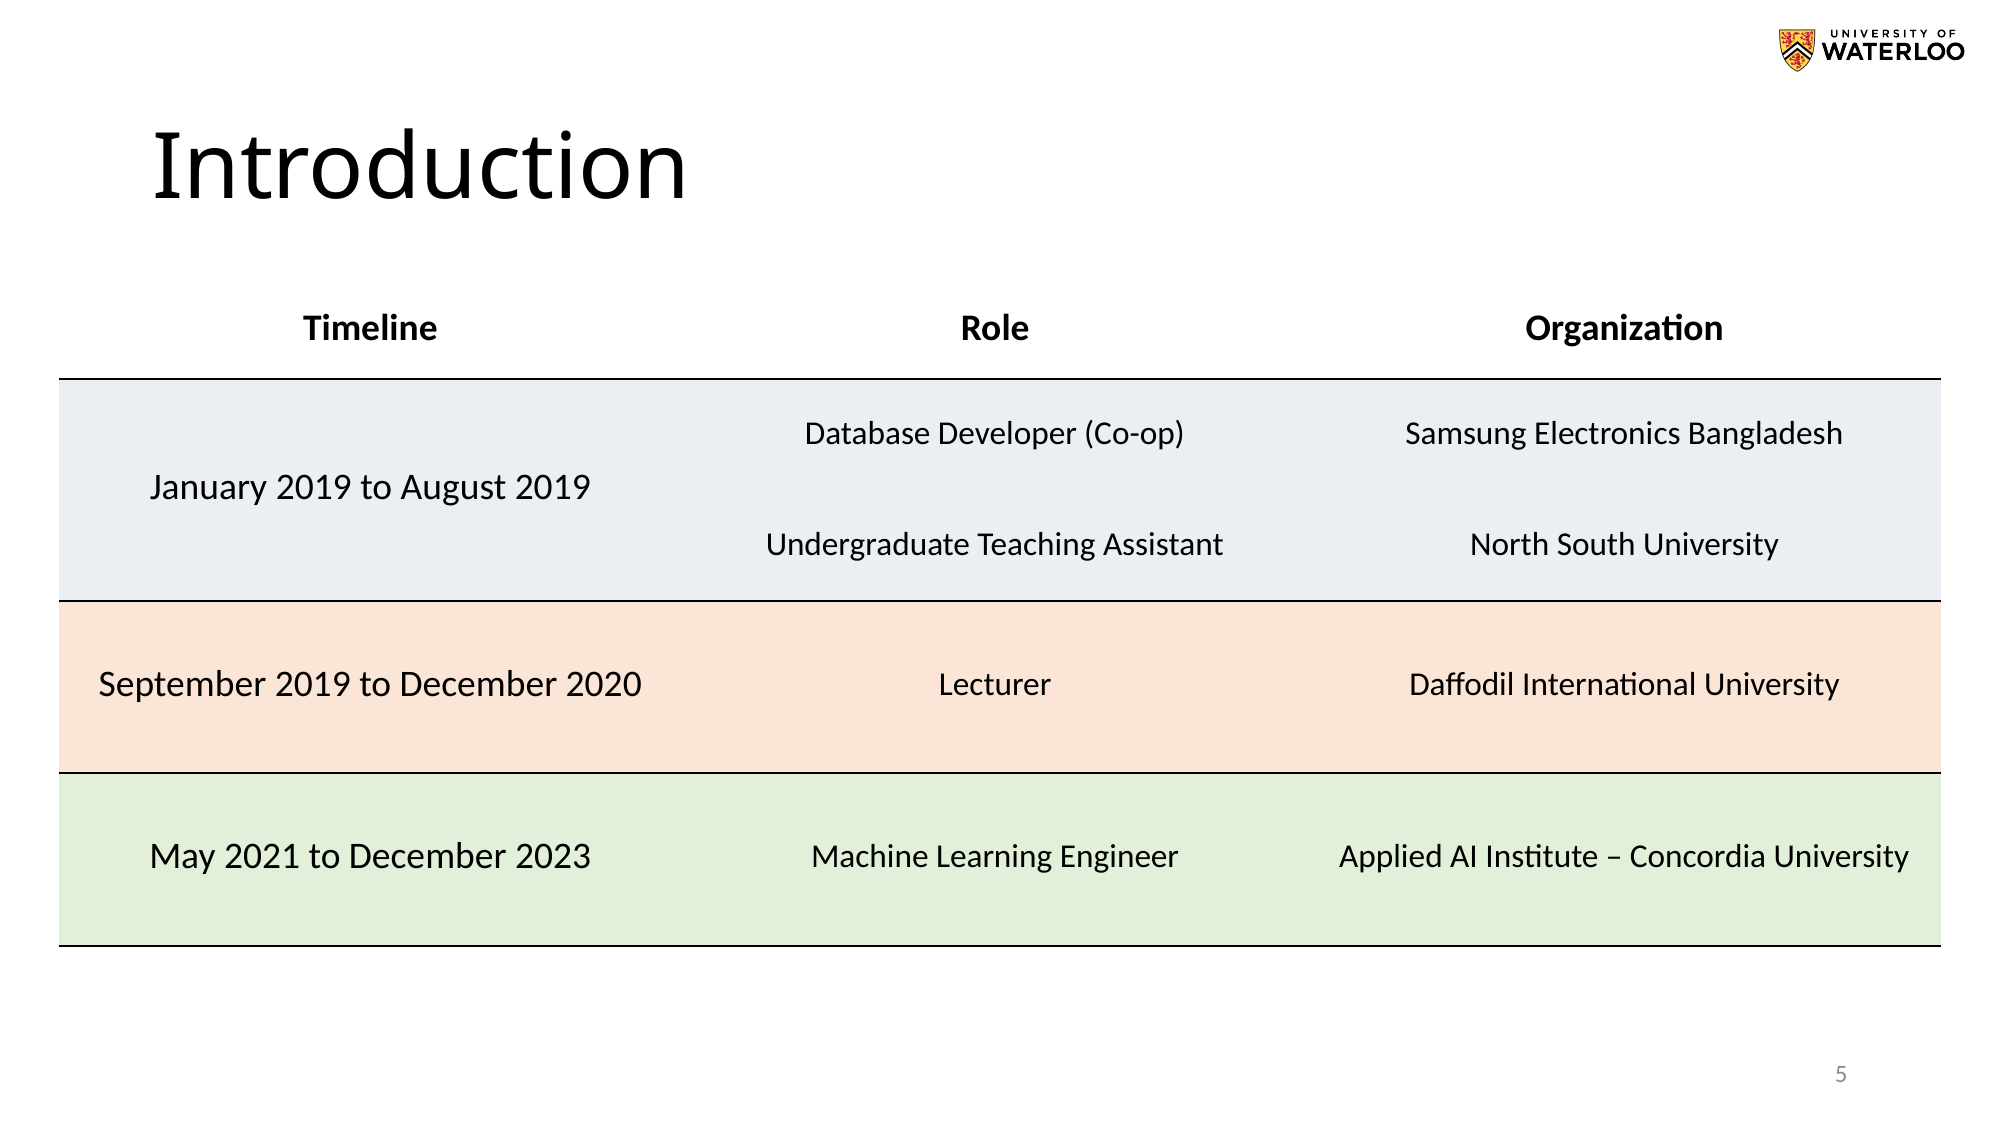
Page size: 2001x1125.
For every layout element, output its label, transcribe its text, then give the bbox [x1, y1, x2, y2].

table_cell North South University [1308, 494, 1941, 600]
table_cell Samsung Electronics Bangladesh [1308, 380, 1941, 494]
table_cell Applied AI Institute – Concordia University [1308, 774, 1941, 945]
table_cell September 2019 to December 2020 [59, 602, 682, 772]
title Introduction [137, 59, 1863, 278]
table_cell January 2019 to August 2019 [59, 380, 682, 600]
table_header Role [682, 282, 1308, 378]
table_cell May 2021 to December 2023 [59, 774, 682, 945]
table_header Timeline [59, 282, 682, 378]
table_cell Undergraduate Teaching Assistant [682, 494, 1308, 600]
table_cell Database Developer (Co-op) [682, 380, 1308, 494]
slide_number 4 [1412, 1042, 1863, 1103]
table_cell Lecturer [682, 602, 1308, 772]
table_cell Machine Learning Engineer [682, 774, 1308, 945]
table_cell Daffodil International University [1308, 602, 1941, 772]
table_header Organization [1308, 282, 1941, 378]
picture [1743, 0, 2000, 103]
